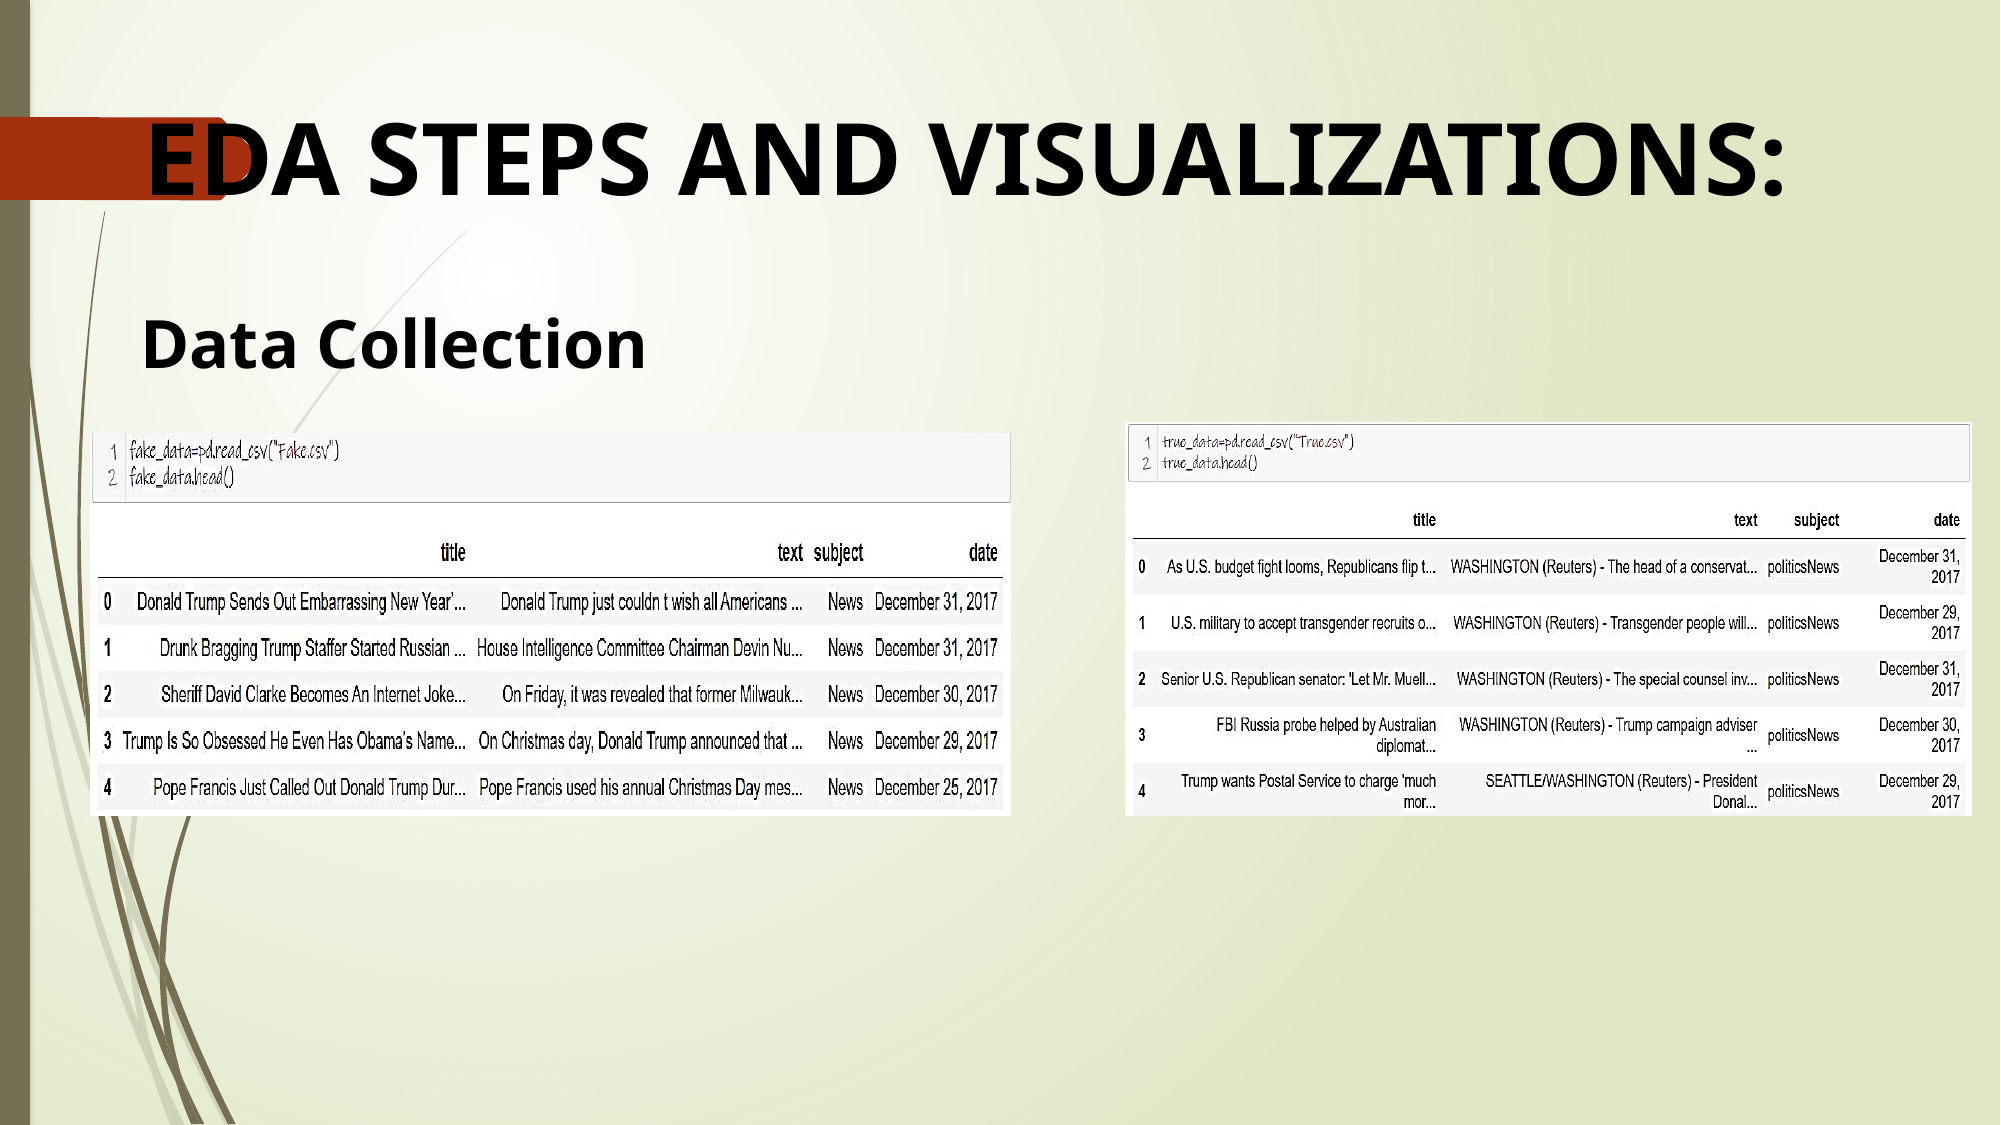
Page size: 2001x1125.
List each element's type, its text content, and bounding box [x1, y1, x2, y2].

picture [89, 433, 1011, 816]
text_box EDA STEPS AND VISUALIZATIONS: [128, 87, 1804, 223]
picture [1125, 421, 1972, 816]
text_box Data Collection [108, 294, 673, 389]
